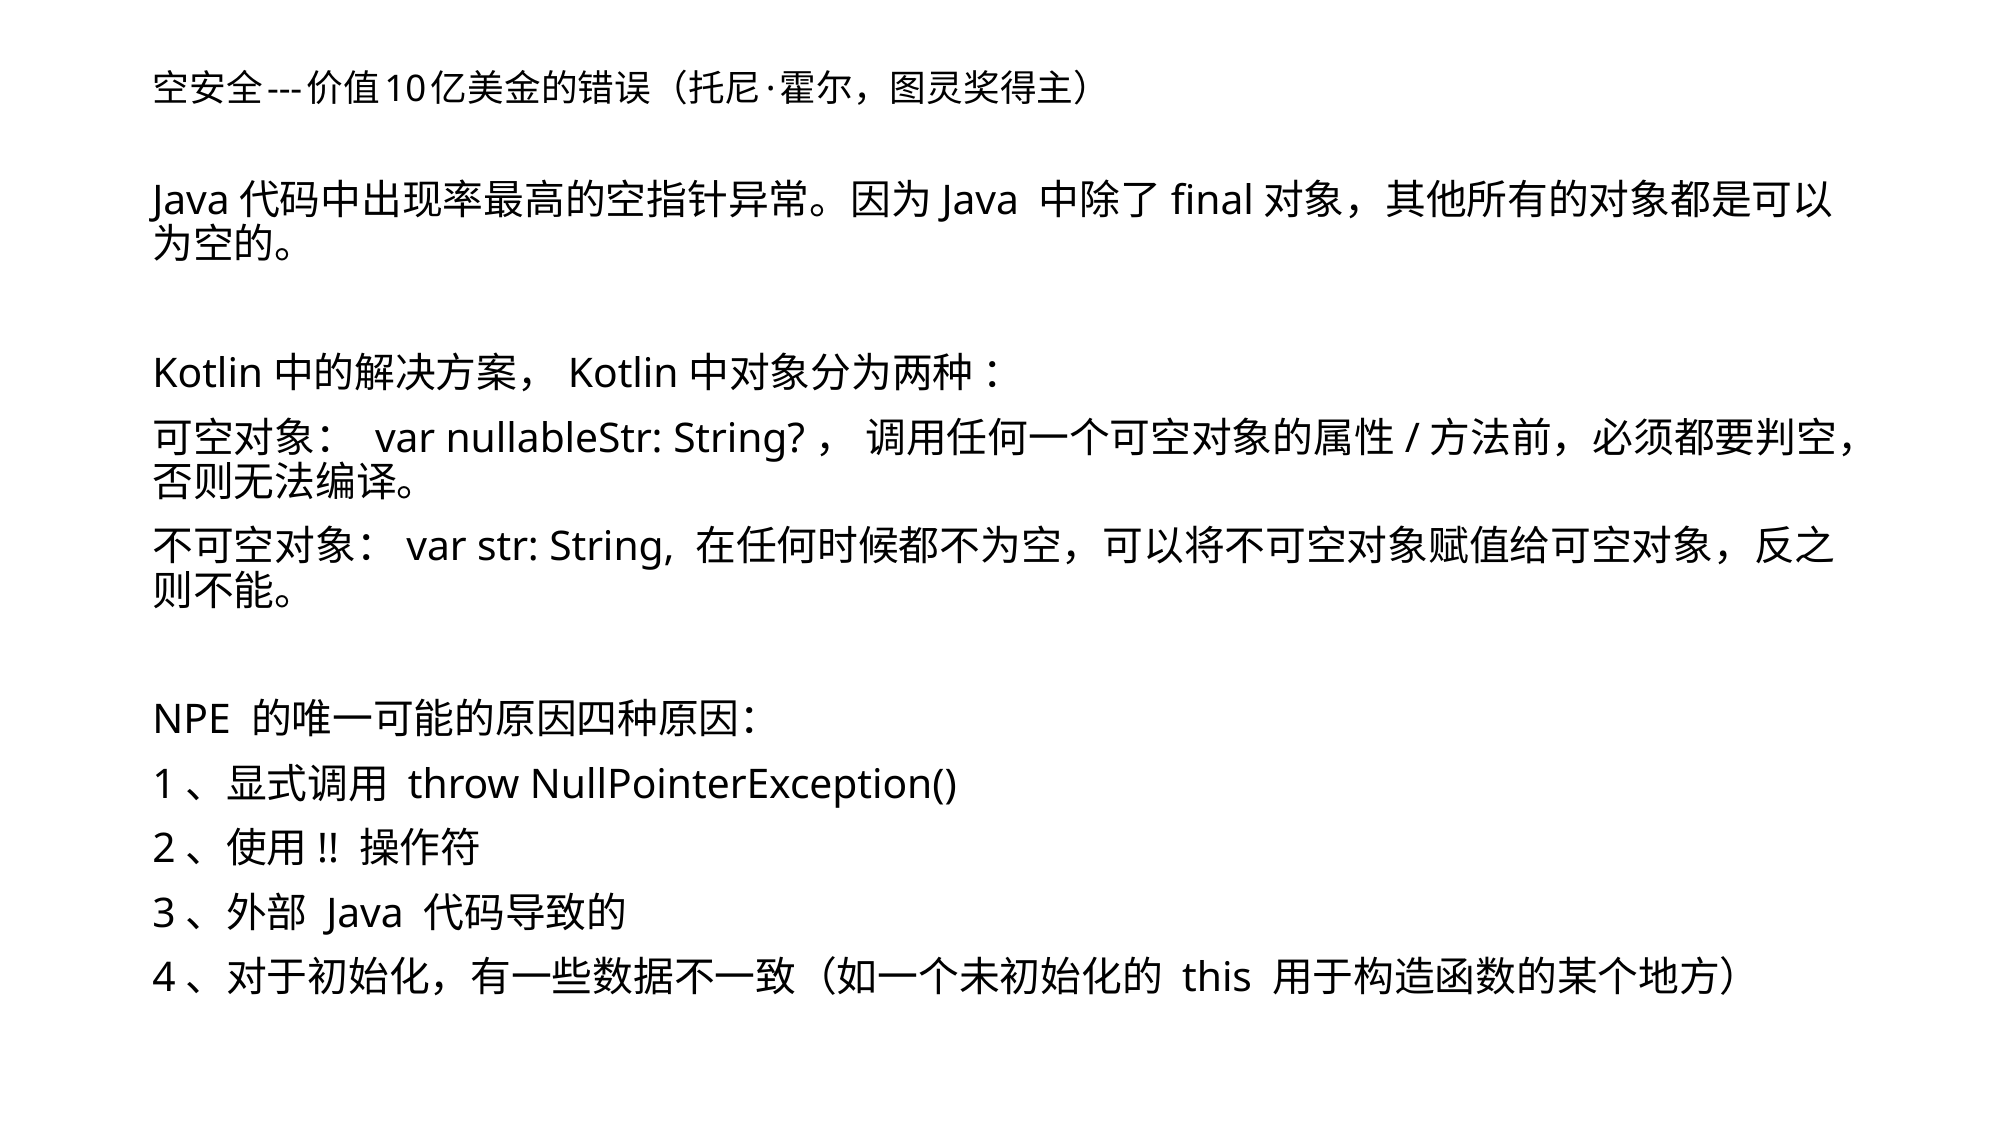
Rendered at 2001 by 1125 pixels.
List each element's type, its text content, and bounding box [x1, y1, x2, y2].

title 空安全---价值10亿美金的错误（托尼·霍尔，图灵奖得主） [137, 21, 1863, 162]
list Java代码中出现率最高的空指针异常。因为Java 中除了final对象，其他所有的对象都是可以为空的。 Kotlin中的解决方案，Kotlin中对象分为两种 ： 可空对象： var nullableStr: String?， 调用任何一个可空对象的属性/方法前，必须都要判空，否则无法编译。 不可空对象：var str: String, 在任何时候都不为空，可以将不可空对象赋值给可空对象，反之则不能。 NPE 的唯一可能的原因四种原因： 1、显式调用 throw NullPointerException() 2、使用!! 操作符 3、外部 Java 代码导致的 4、对于初始化，有一些数据不一致（如一个未初始化的 this 用于构造函数的某个地方） [137, 171, 1863, 1014]
